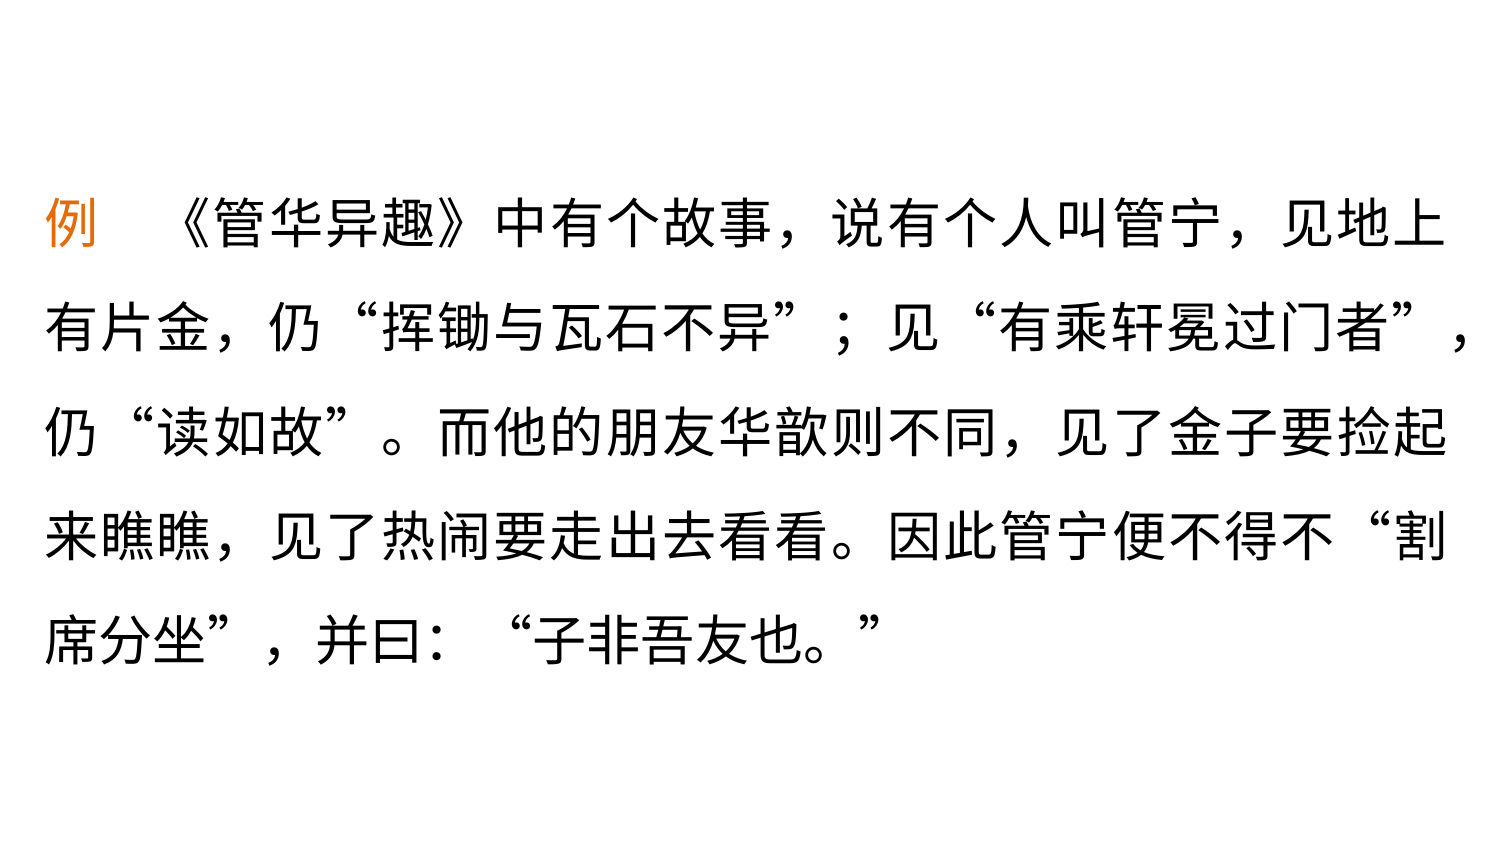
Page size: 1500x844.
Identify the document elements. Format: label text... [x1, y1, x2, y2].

text_box 例 《管华异趣》中有个故事，说有个人叫管宁，见地上有片金，仍“挥锄与瓦石不异”；见“有乘轩冕过门者”，仍“读如故”。而他的朋友华歆则不同，见了金子要捡起来瞧瞧，见了热闹要走出去看看。因此管宁便不得不“割席分坐”，并曰：“子非吾友也。” [29, 143, 1463, 679]
